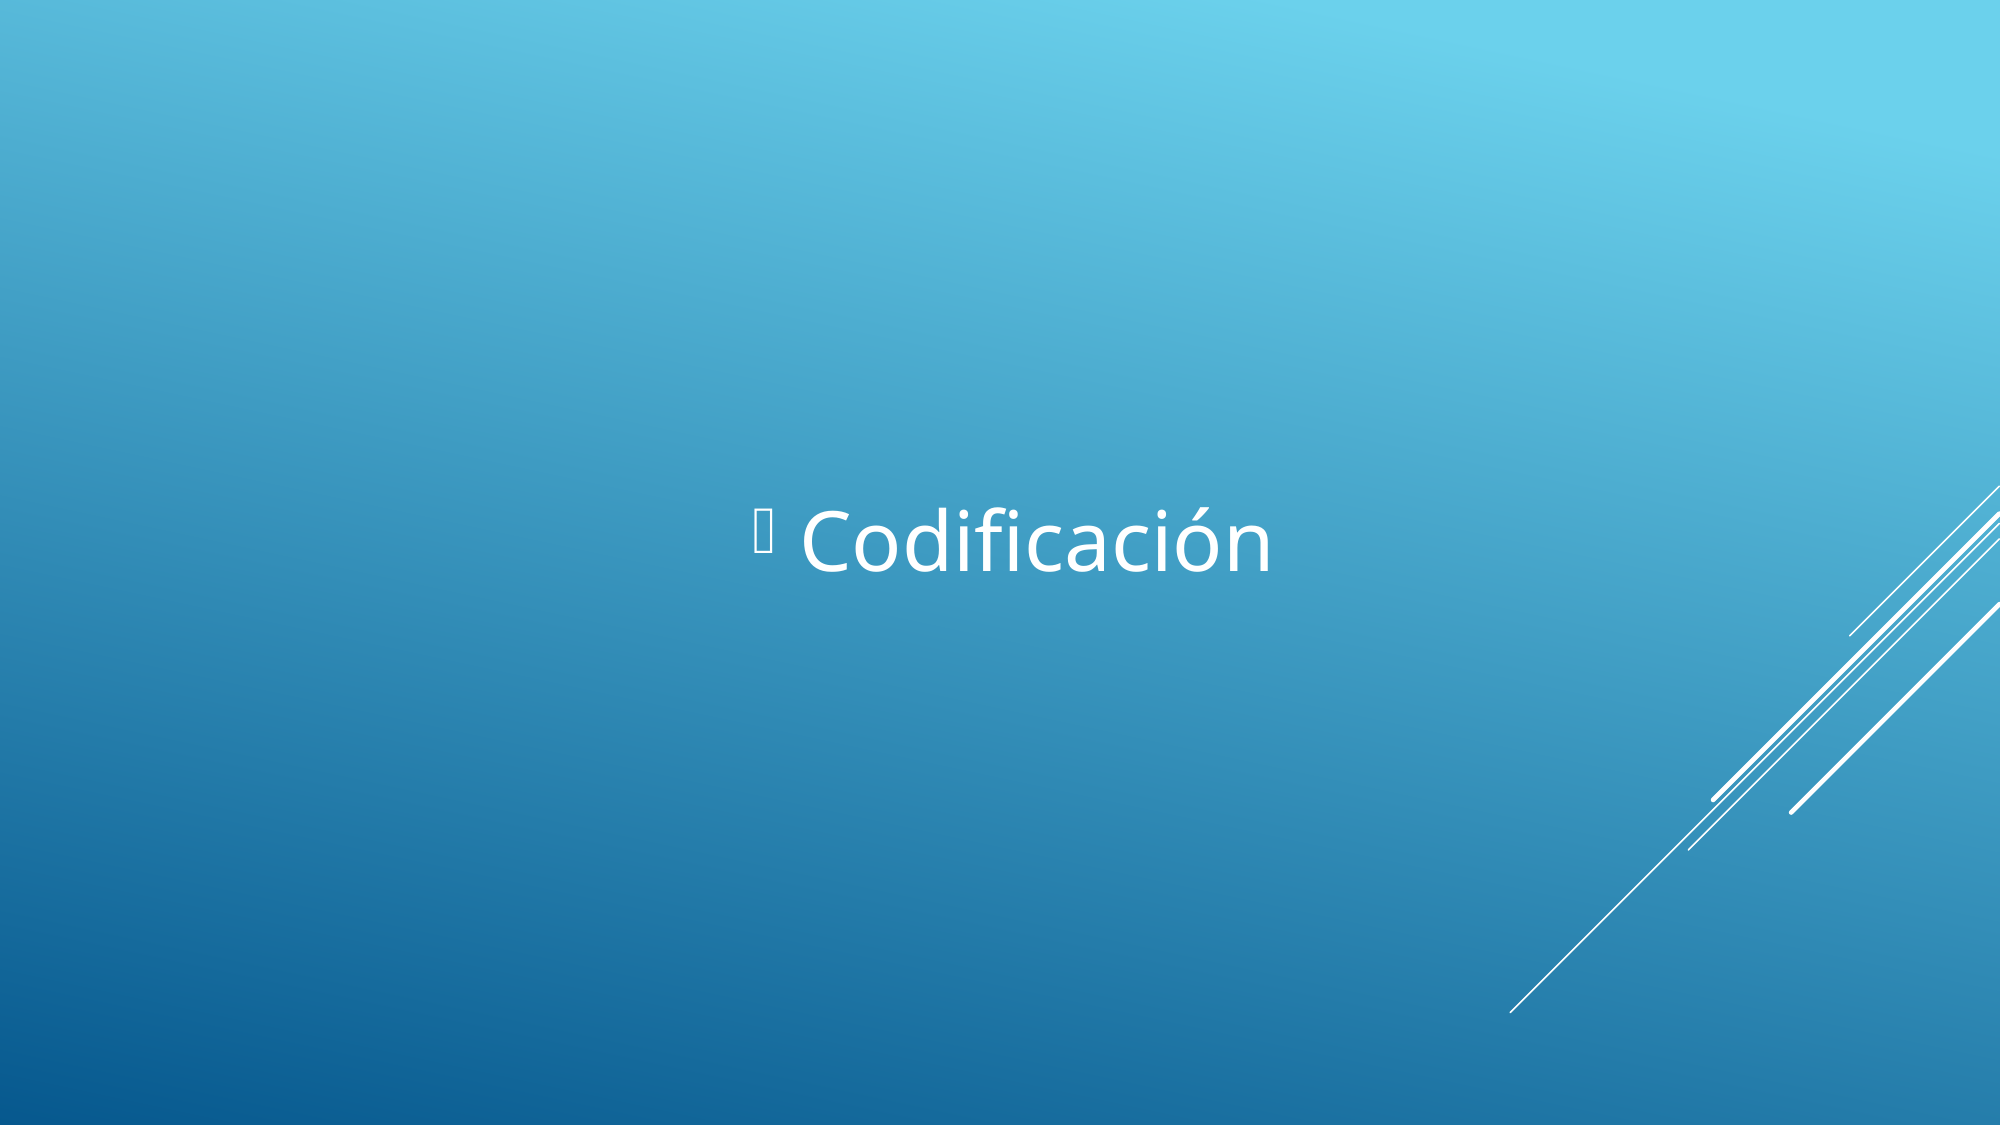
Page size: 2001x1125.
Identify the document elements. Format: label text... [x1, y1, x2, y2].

list Codificación [112, 112, 1916, 706]
